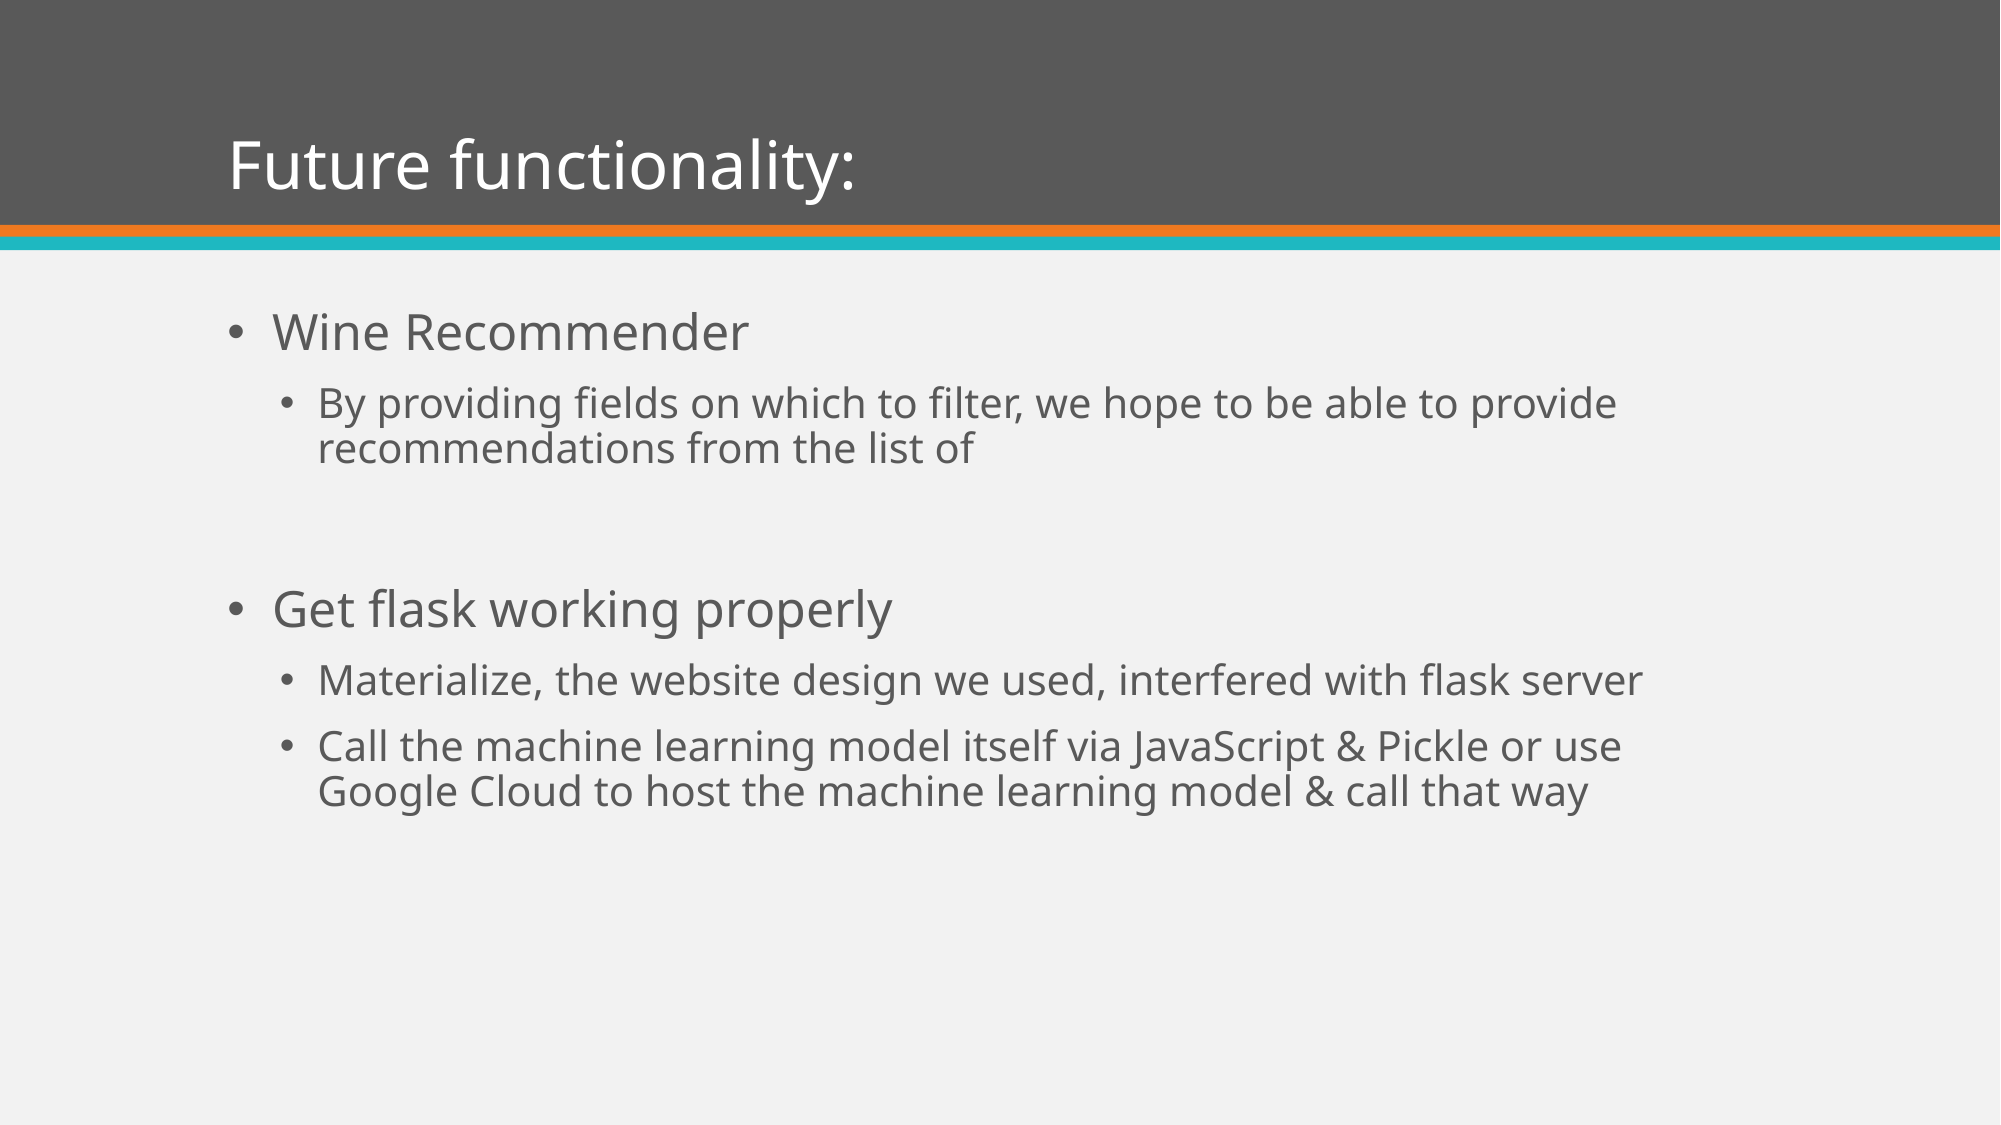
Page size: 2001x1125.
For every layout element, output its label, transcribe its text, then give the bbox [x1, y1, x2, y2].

title Future functionality: [212, 41, 1788, 212]
list Wine Recommender By providing fields on which to filter, we hope to be able to provide recommendations from the list of Get flask working properly Materialize, the website design we used, interfered with flask server Call the machine learning model itself via JavaScript & Pickle or use Google Cloud to host the machine learning model & call that way [212, 299, 1788, 1013]
